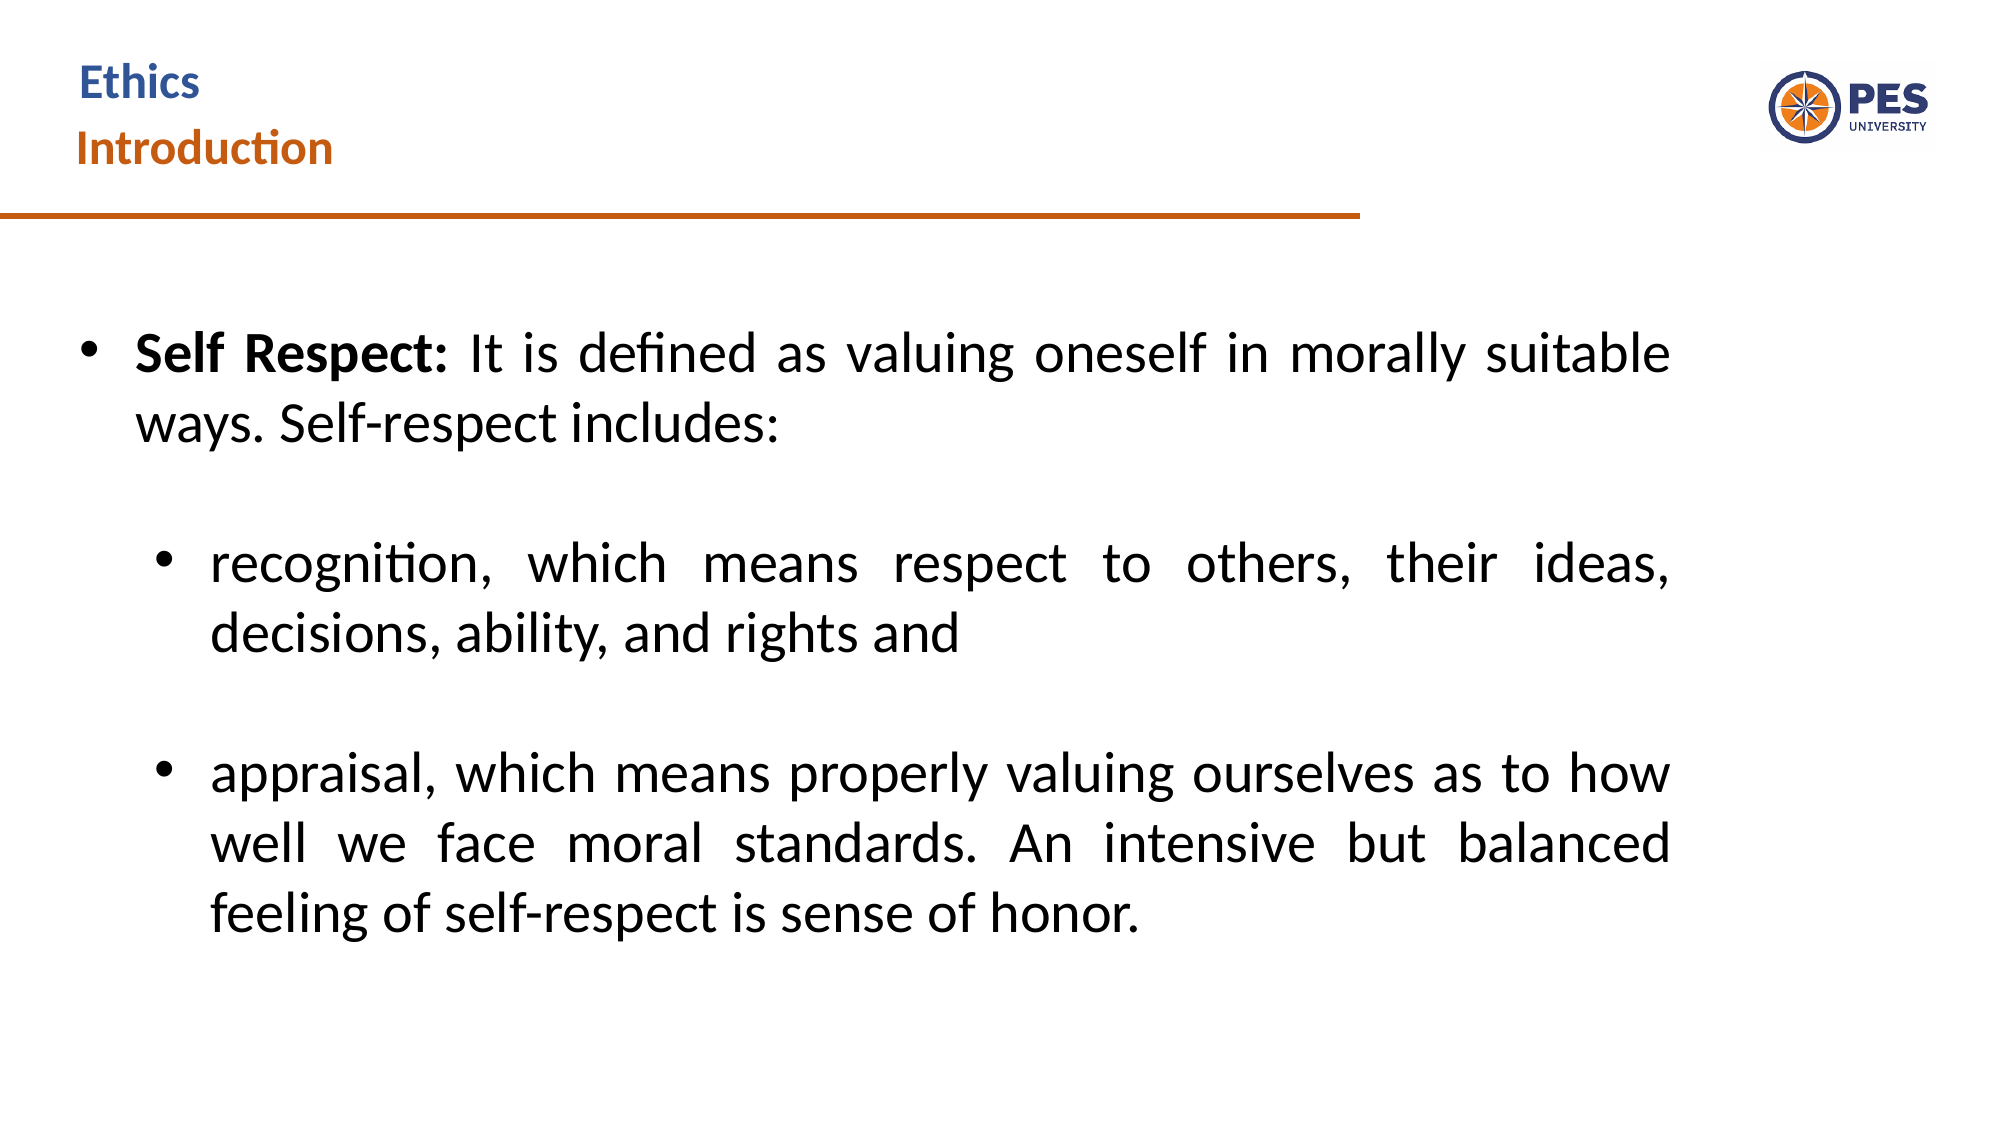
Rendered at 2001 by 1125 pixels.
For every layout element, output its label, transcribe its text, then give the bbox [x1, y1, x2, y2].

text_box Ethics [64, 41, 1295, 117]
picture [1760, 62, 1936, 152]
text_box Introduction [60, 106, 1374, 182]
text_box Self Respect: It is defined as valuing oneself in morally suitable ways. Self-respect includes: recognition, which means respect to others, their ideas, decisions, ability, and rights and appraisal, which means properly valuing ourselves as to how well we face moral standards. An intensive but balanced feeling of self-respect is sense of honor. [64, 306, 1687, 1082]
